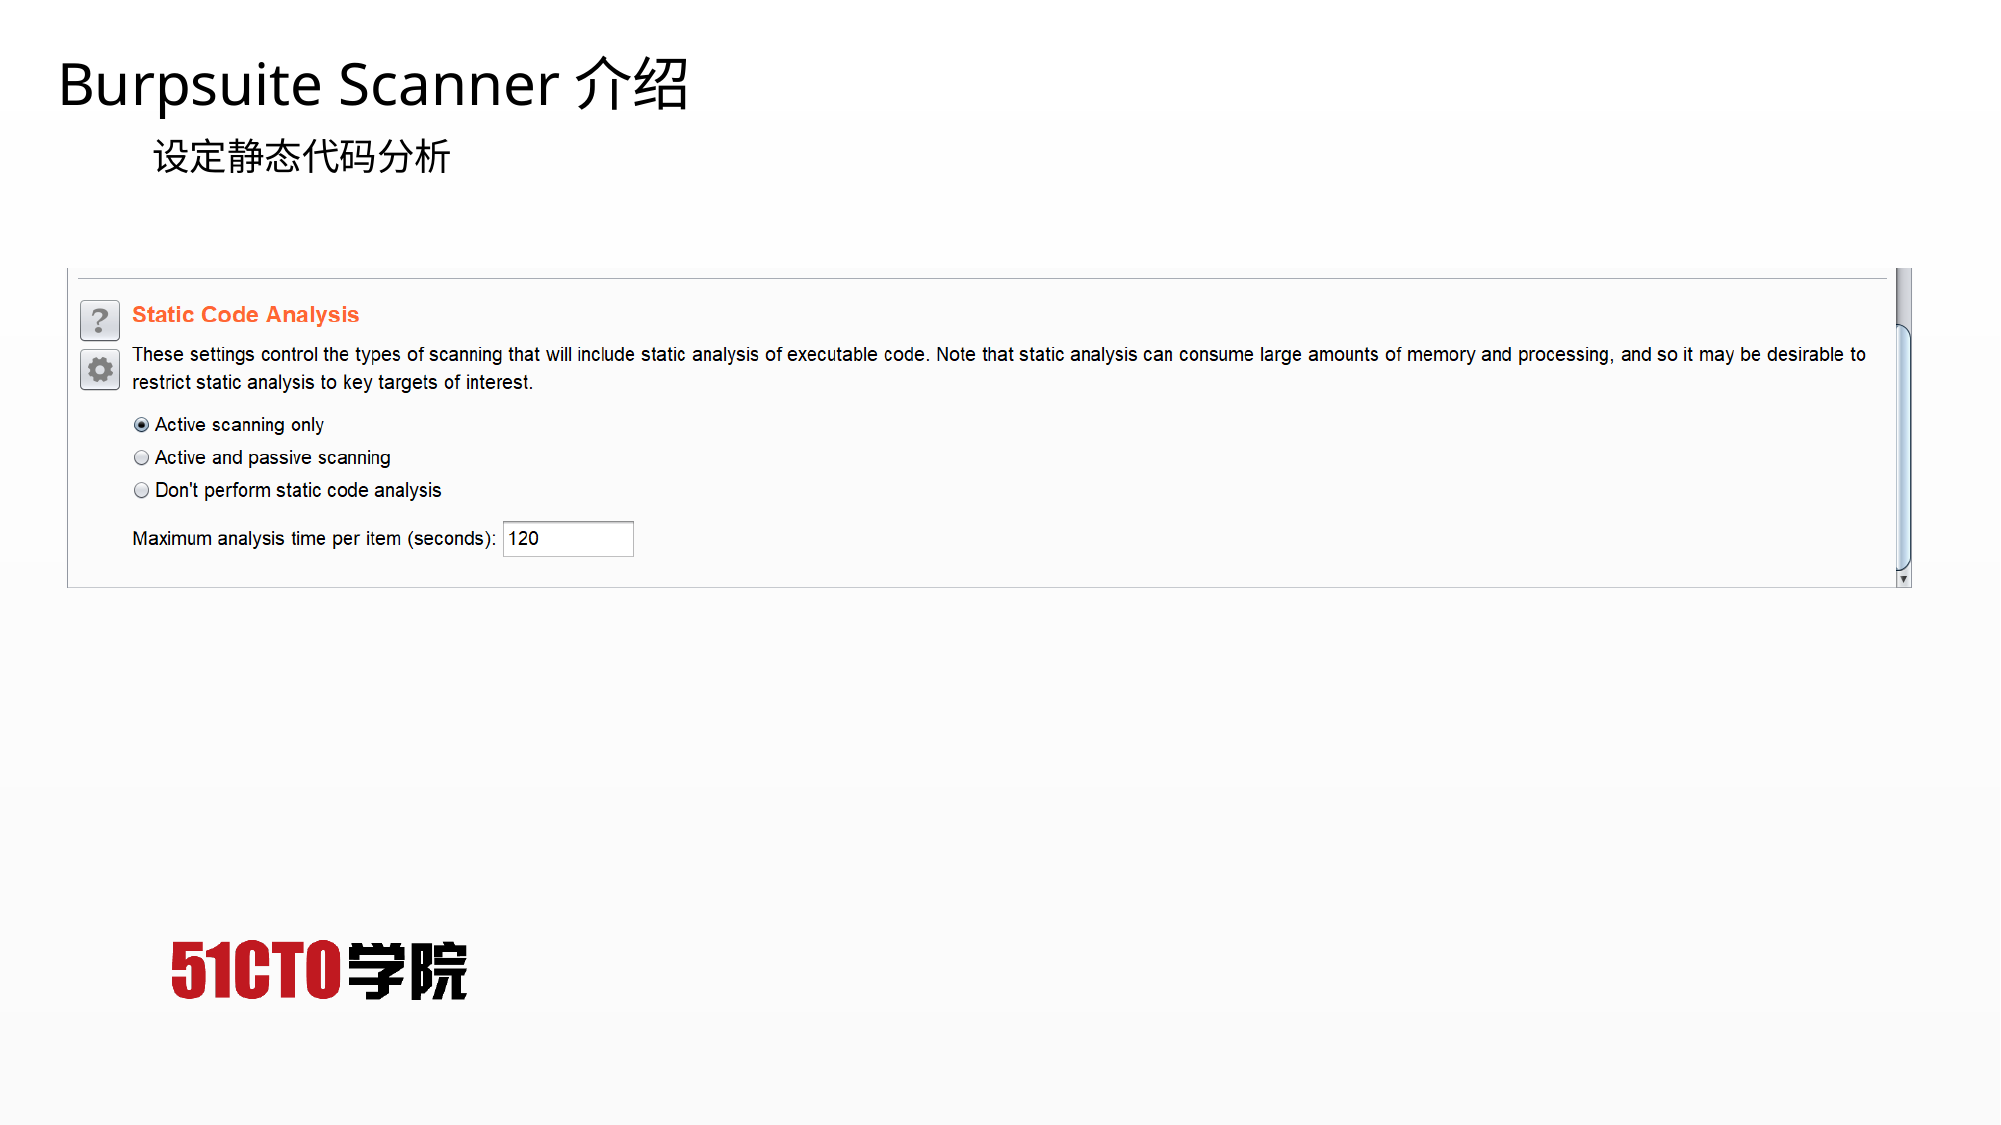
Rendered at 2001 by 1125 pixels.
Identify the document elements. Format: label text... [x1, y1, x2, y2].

picture [65, 268, 1913, 588]
text_box Burpsuite Scanner介绍 [42, 39, 989, 125]
picture [172, 940, 467, 1000]
text_box 设定静态代码分析 [137, 125, 1819, 185]
